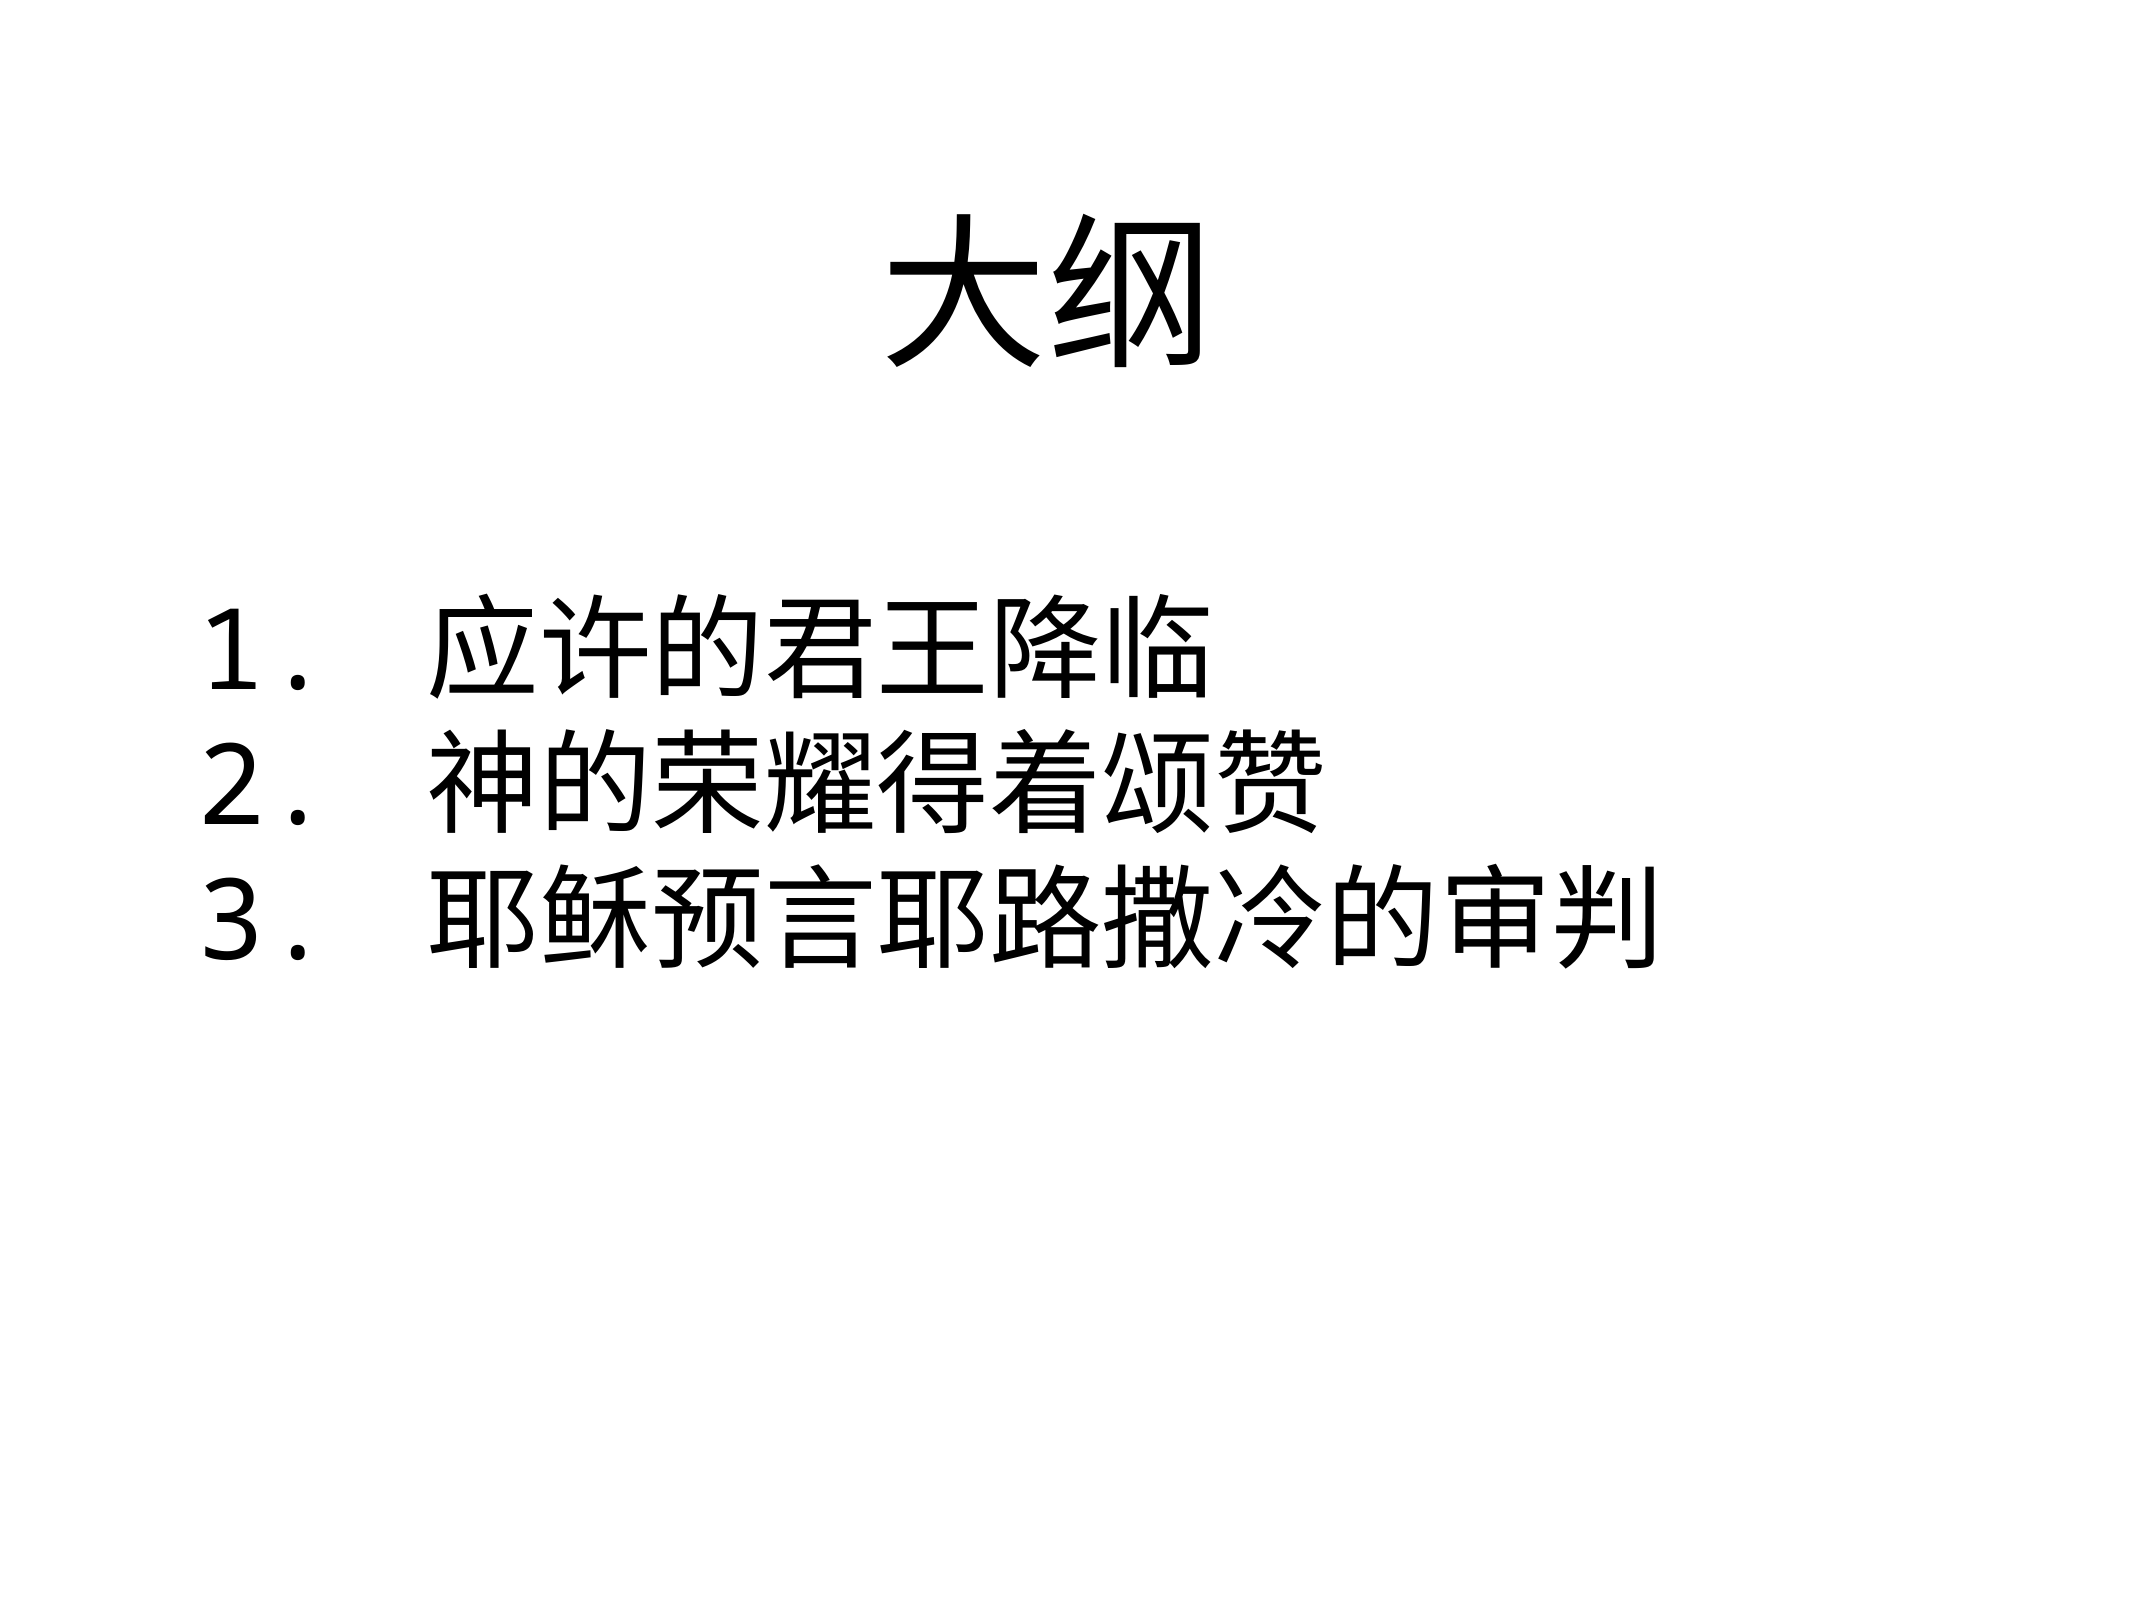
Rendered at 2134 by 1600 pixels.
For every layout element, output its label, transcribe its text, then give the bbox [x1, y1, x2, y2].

title 大纲 [169, 155, 1926, 397]
list 1. 应许的君王降临 2. 神的荣耀得着颂赞 3. 耶稣预言耶路撒冷的审判 [188, 567, 1945, 1318]
